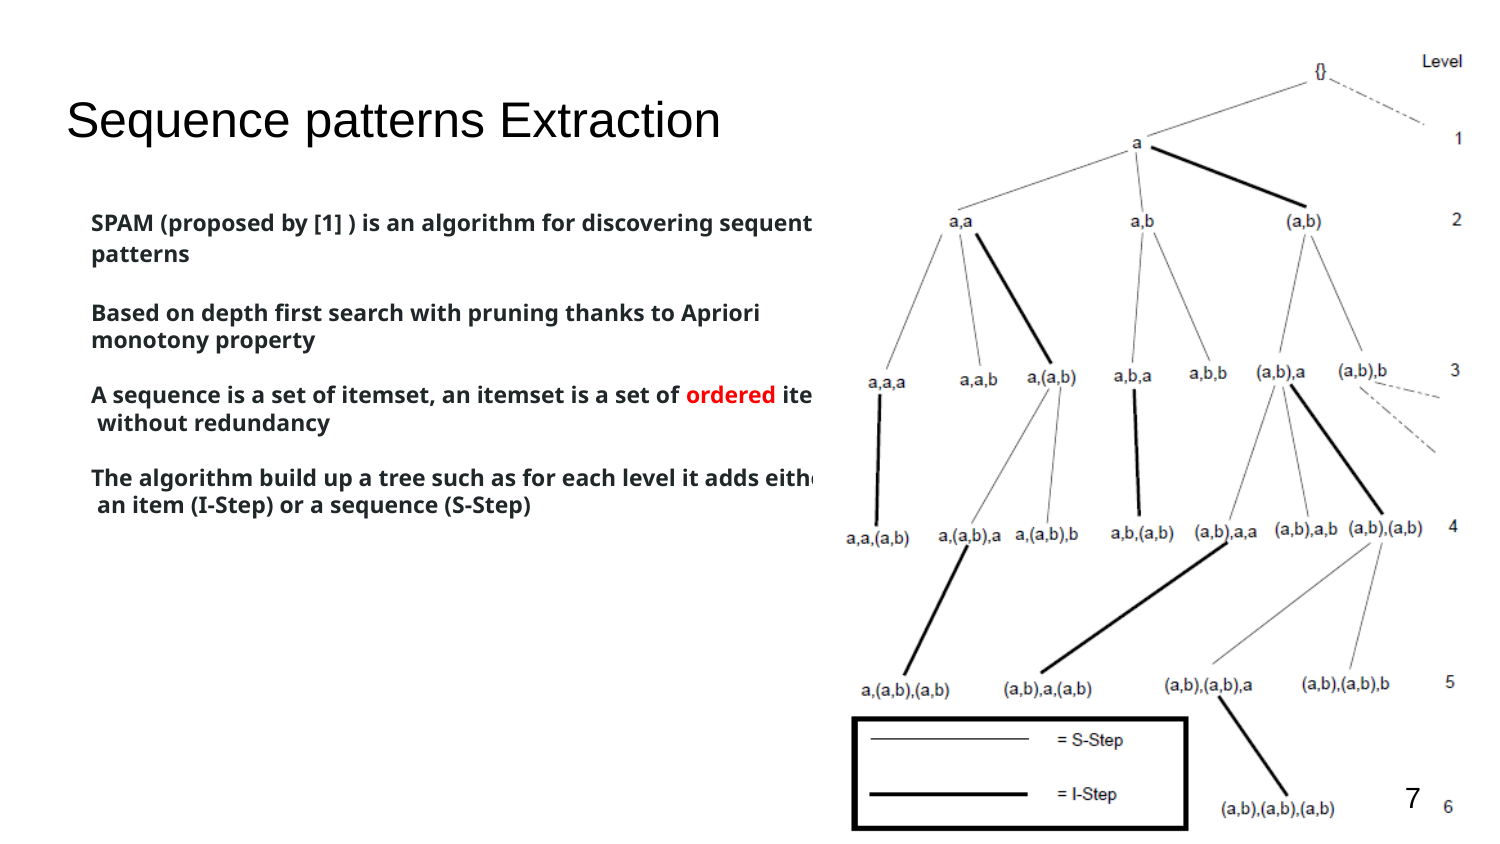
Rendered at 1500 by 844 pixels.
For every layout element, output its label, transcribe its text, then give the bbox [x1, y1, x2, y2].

picture [812, 0, 1500, 844]
list SPAM (proposed by [1] ) is an algorithm for discovering sequential patterns Based on depth first search with pruning thanks to Apriori monotony property A sequence is a set of itemset, an itemset is a set of ordered items without redundancy The algorithm build up a tree such as for each level it adds either an item (I-Step) or a sequence (S-Step) [51, 189, 807, 750]
title Sequence patterns Extraction [51, 72, 807, 167]
